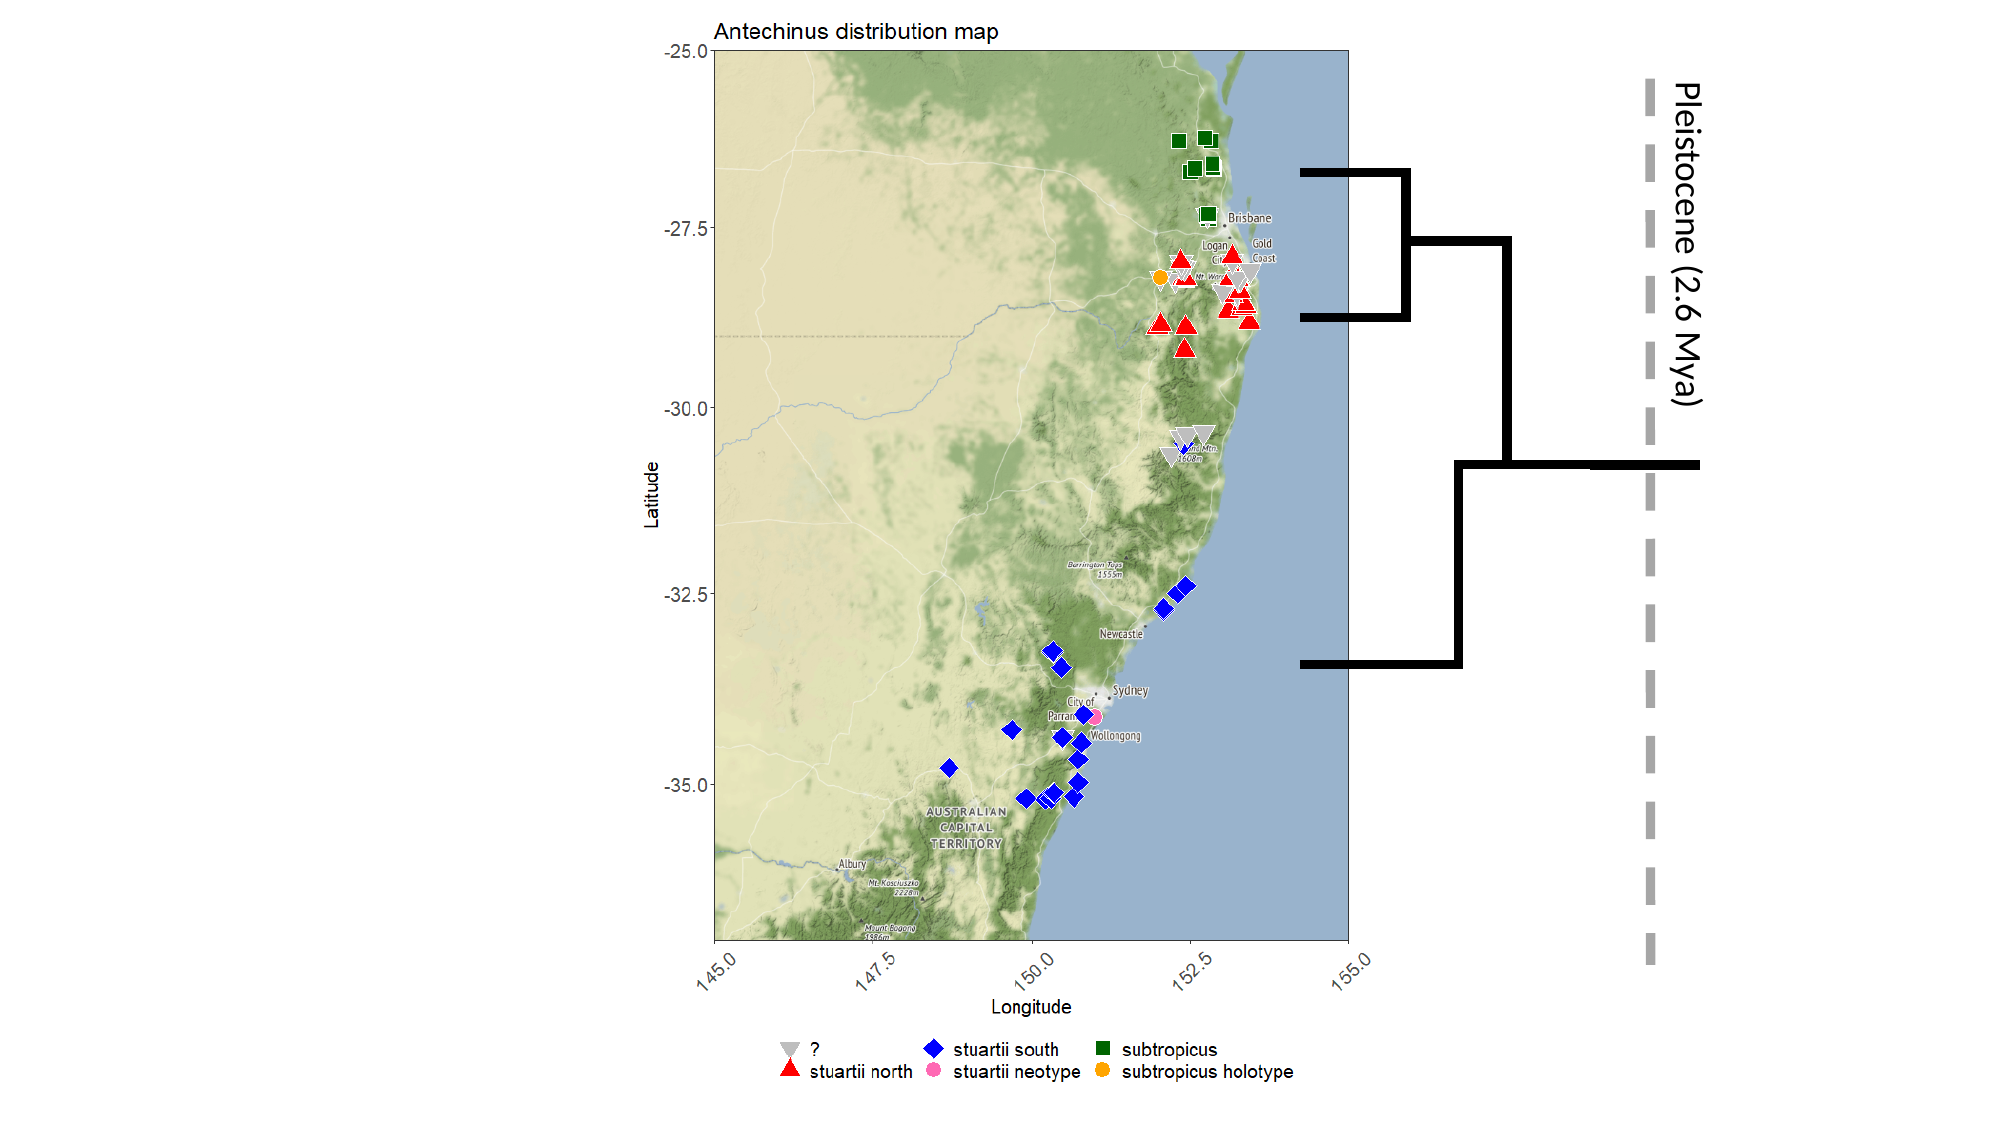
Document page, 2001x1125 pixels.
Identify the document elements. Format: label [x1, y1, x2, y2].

text_box [19, 14, 1971, 1095]
